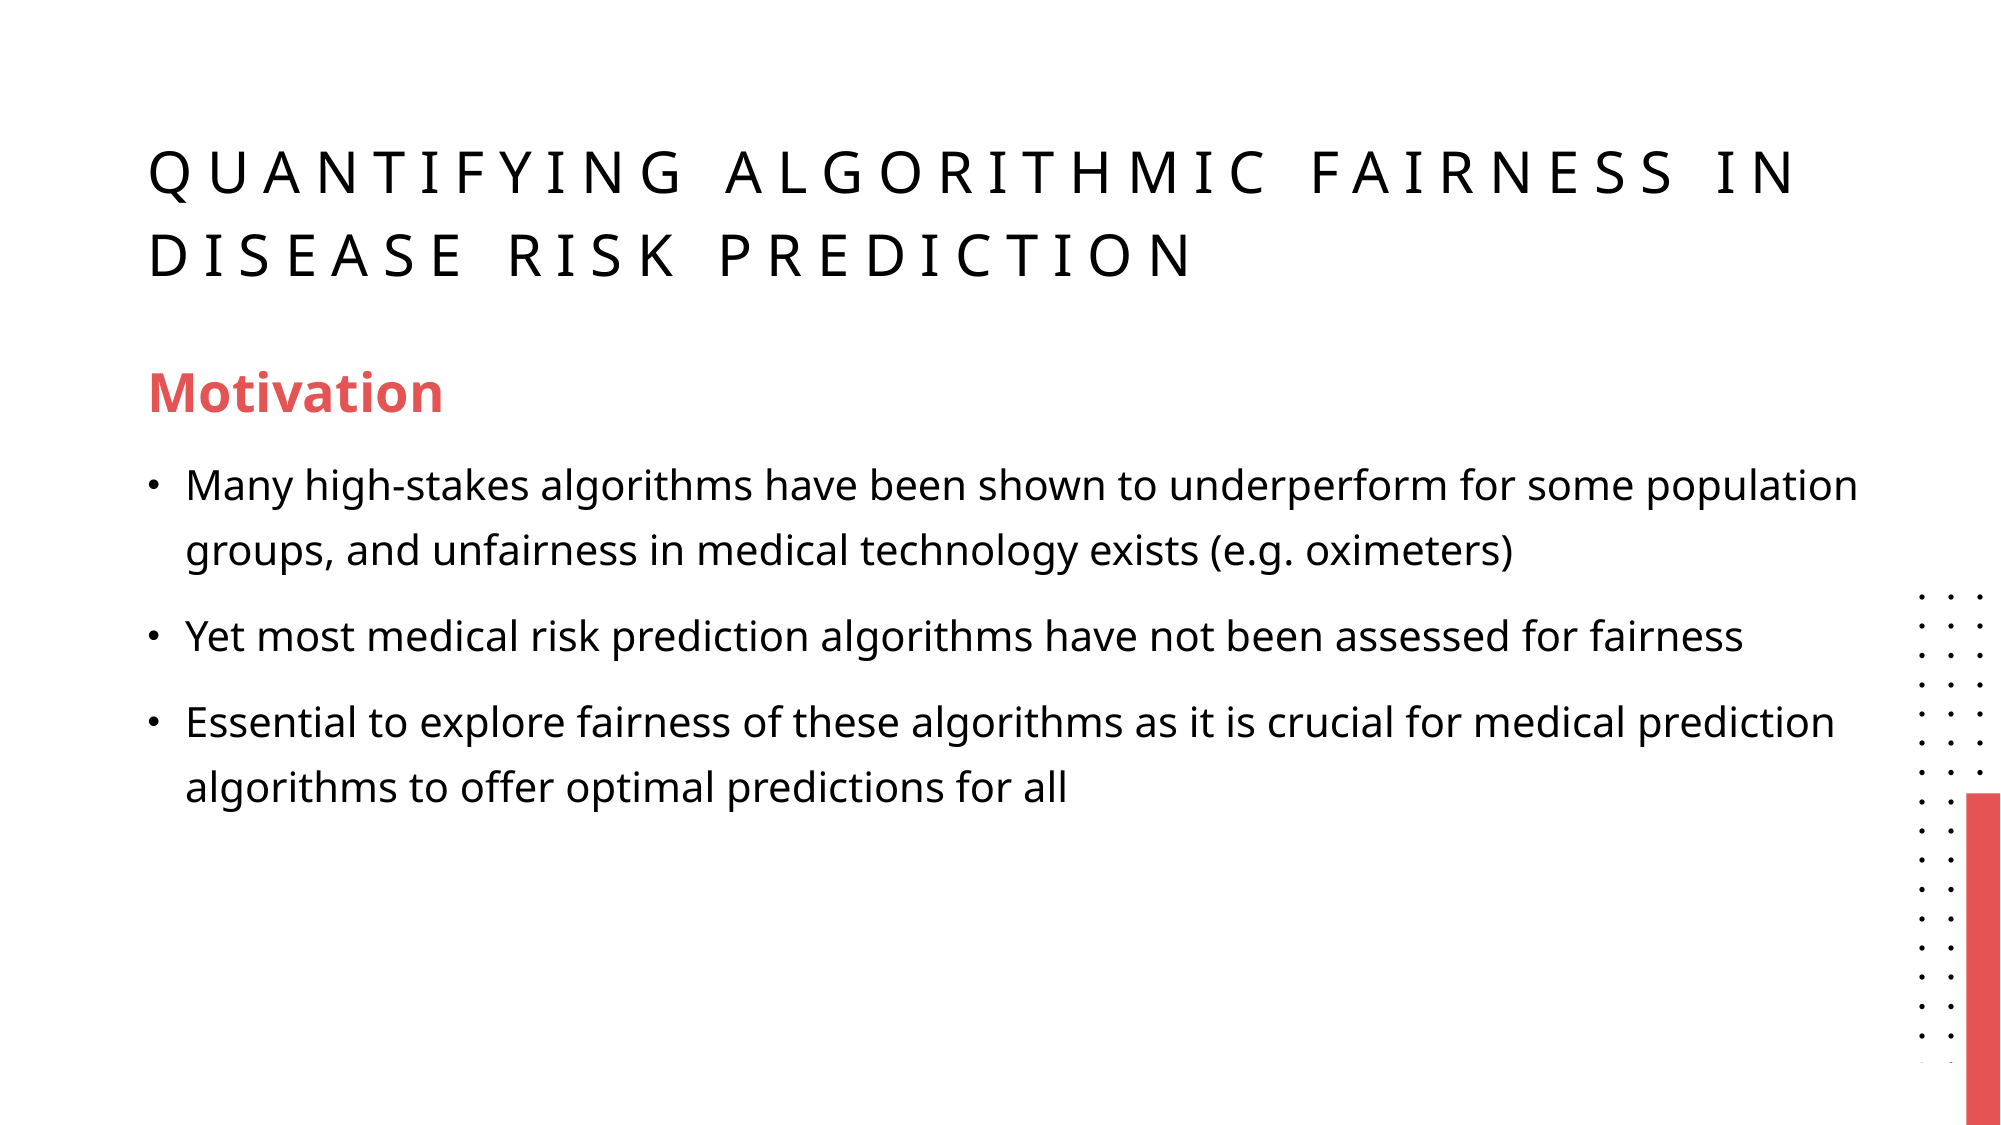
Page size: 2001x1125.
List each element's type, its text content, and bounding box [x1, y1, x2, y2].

picture [1907, 582, 1994, 1064]
title Quantifying Algorithmic Fairness in disease risk prediction [132, 59, 1832, 296]
list Motivation Many high-stakes algorithms have been shown to underperform for some population groups, and unfairness in medical technology exists (e.g. oximeters) Yet most medical risk prediction algorithms have not been assessed for fairness Essential to explore fairness of these algorithms as it is crucial for medical prediction algorithms to offer optimal predictions for all [132, 331, 1877, 1066]
